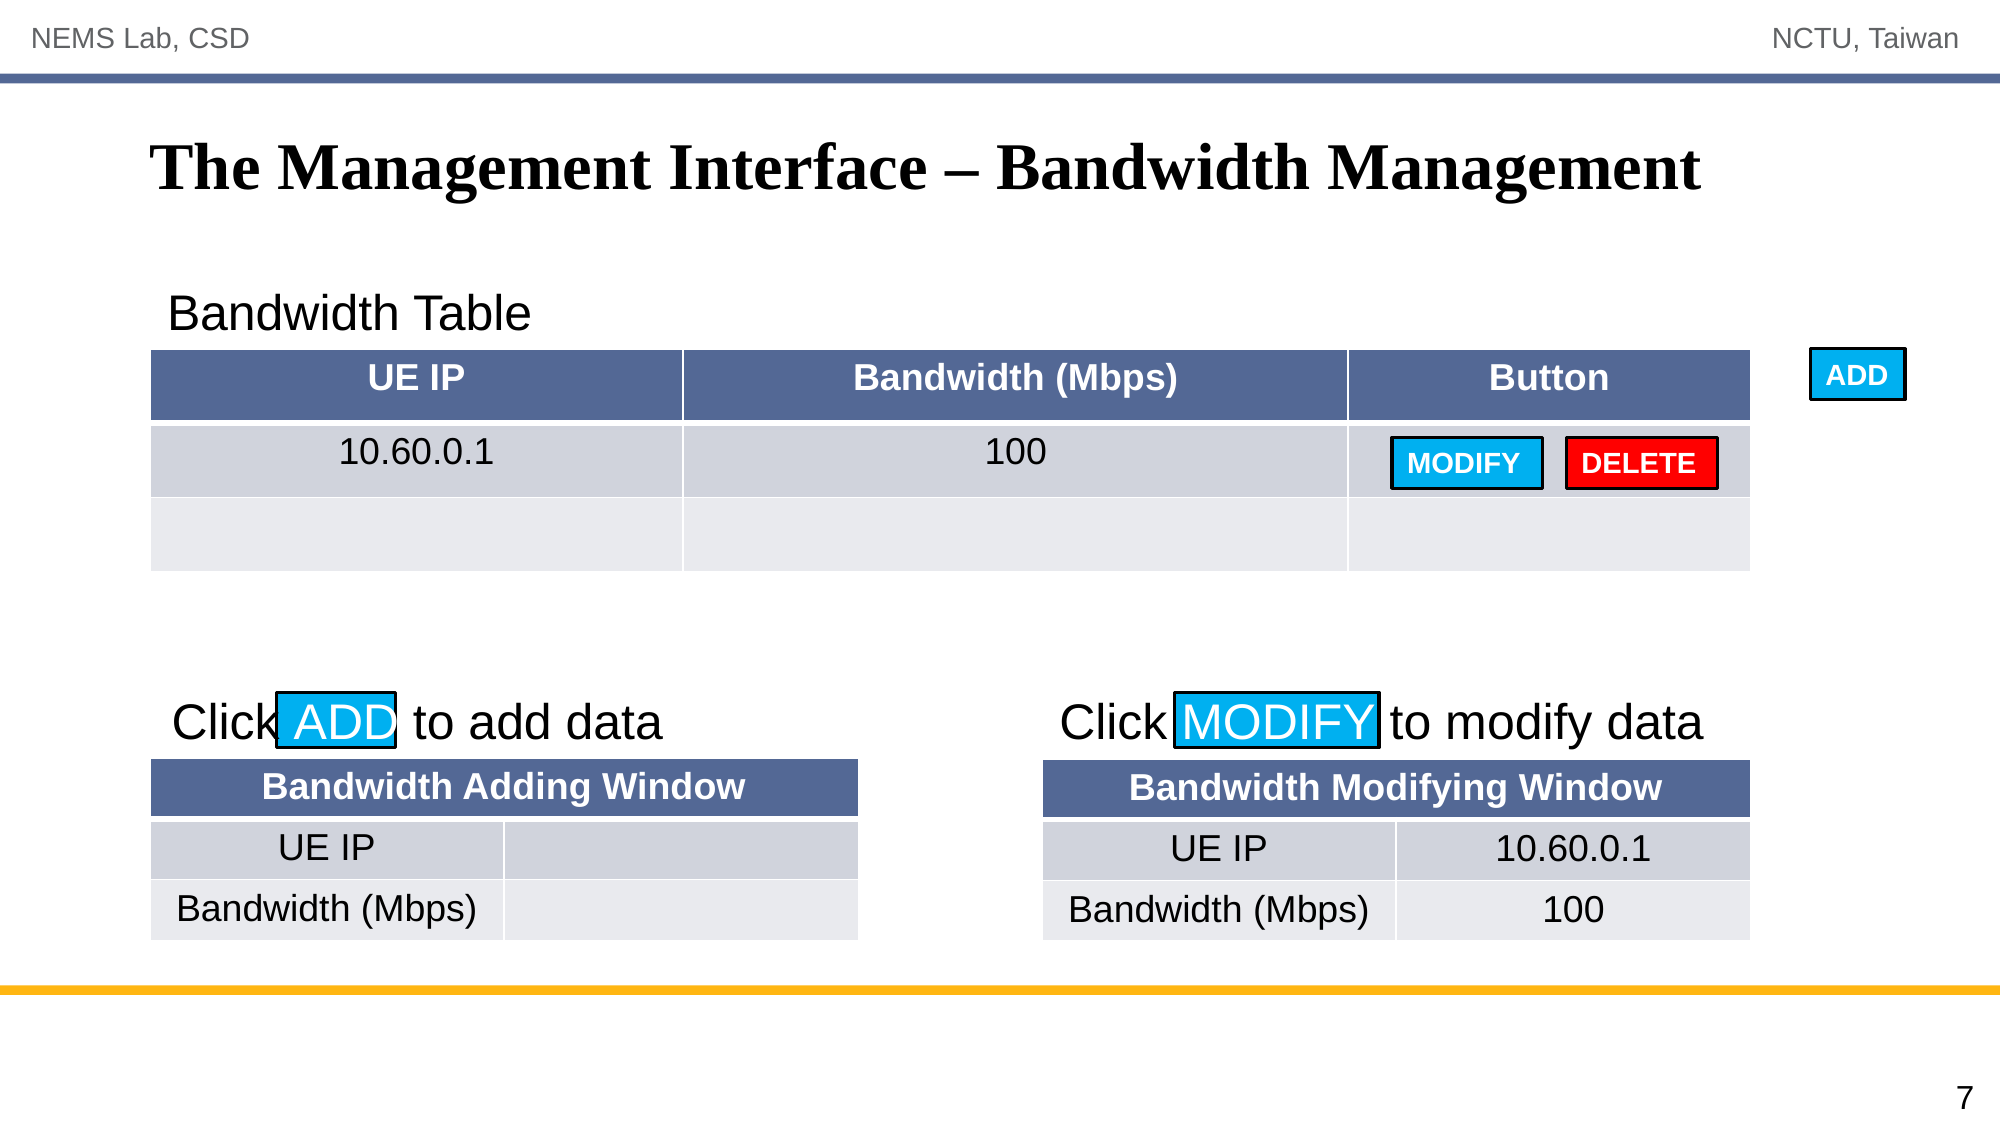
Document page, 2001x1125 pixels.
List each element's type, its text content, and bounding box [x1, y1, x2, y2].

table_cell [1349, 426, 1750, 497]
table_cell Bandwidth (Mbps) [1043, 881, 1395, 940]
table_cell 100 [1397, 881, 1750, 940]
text_box Bandwidth Table [152, 273, 548, 348]
title The Management Interface – Bandwidth Management [149, 97, 1849, 228]
table_cell UE IP [1043, 822, 1395, 880]
table_cell 10.60.0.1 [151, 426, 682, 497]
table_header Bandwidth Modifying Window [1043, 760, 1750, 817]
table_cell Bandwidth (Mbps) [151, 880, 503, 940]
table_cell [1349, 498, 1750, 571]
slide_number 7 [1574, 1071, 1975, 1121]
text_box ADD [1810, 348, 1905, 400]
table_header UE IP [151, 350, 682, 420]
text_box MODIFY [1391, 437, 1543, 489]
text_box DELETE [1566, 437, 1718, 489]
table_cell 10.60.0.1 [1397, 822, 1750, 880]
table_cell 100 [684, 426, 1347, 497]
table_cell [684, 498, 1347, 571]
table_header Bandwidth (Mbps) [684, 350, 1347, 420]
table_cell [505, 822, 858, 879]
table_cell [505, 880, 858, 940]
table_cell [151, 498, 682, 571]
table_header Bandwidth Adding Window [151, 759, 858, 816]
table_header Button [1349, 350, 1750, 420]
text_box Click MODIFY to modify data [1044, 682, 1719, 757]
text_box Click ADD to add data [158, 682, 677, 757]
table_cell UE IP [151, 822, 503, 879]
